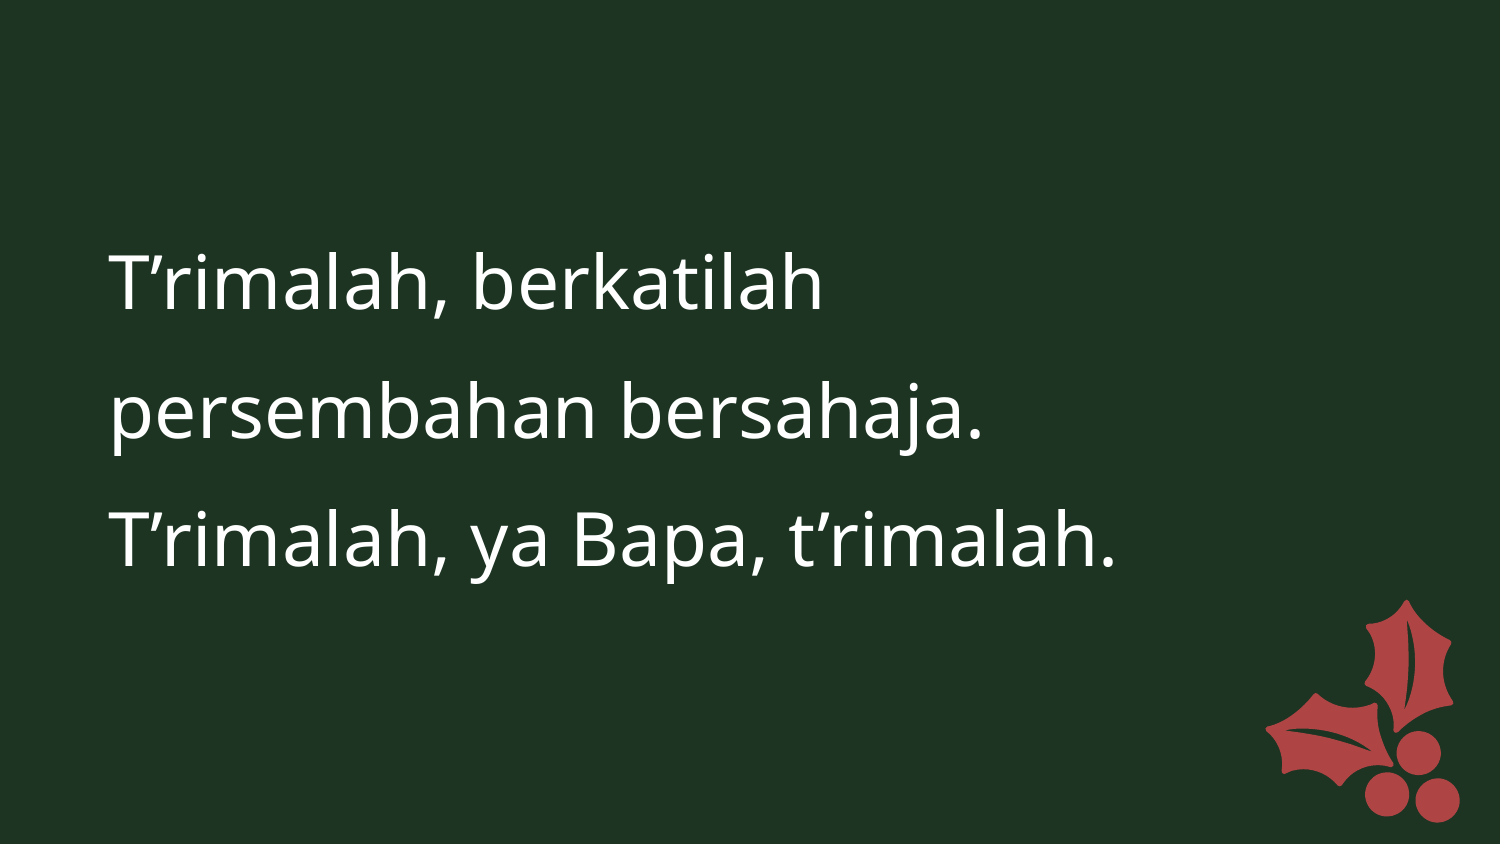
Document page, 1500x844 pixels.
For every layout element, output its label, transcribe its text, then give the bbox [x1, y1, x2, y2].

text_box T’rimalah, berkatilah persembahan bersahaja. T’rimalah, ya Bapa, t’rimalah. [68, 206, 1402, 708]
